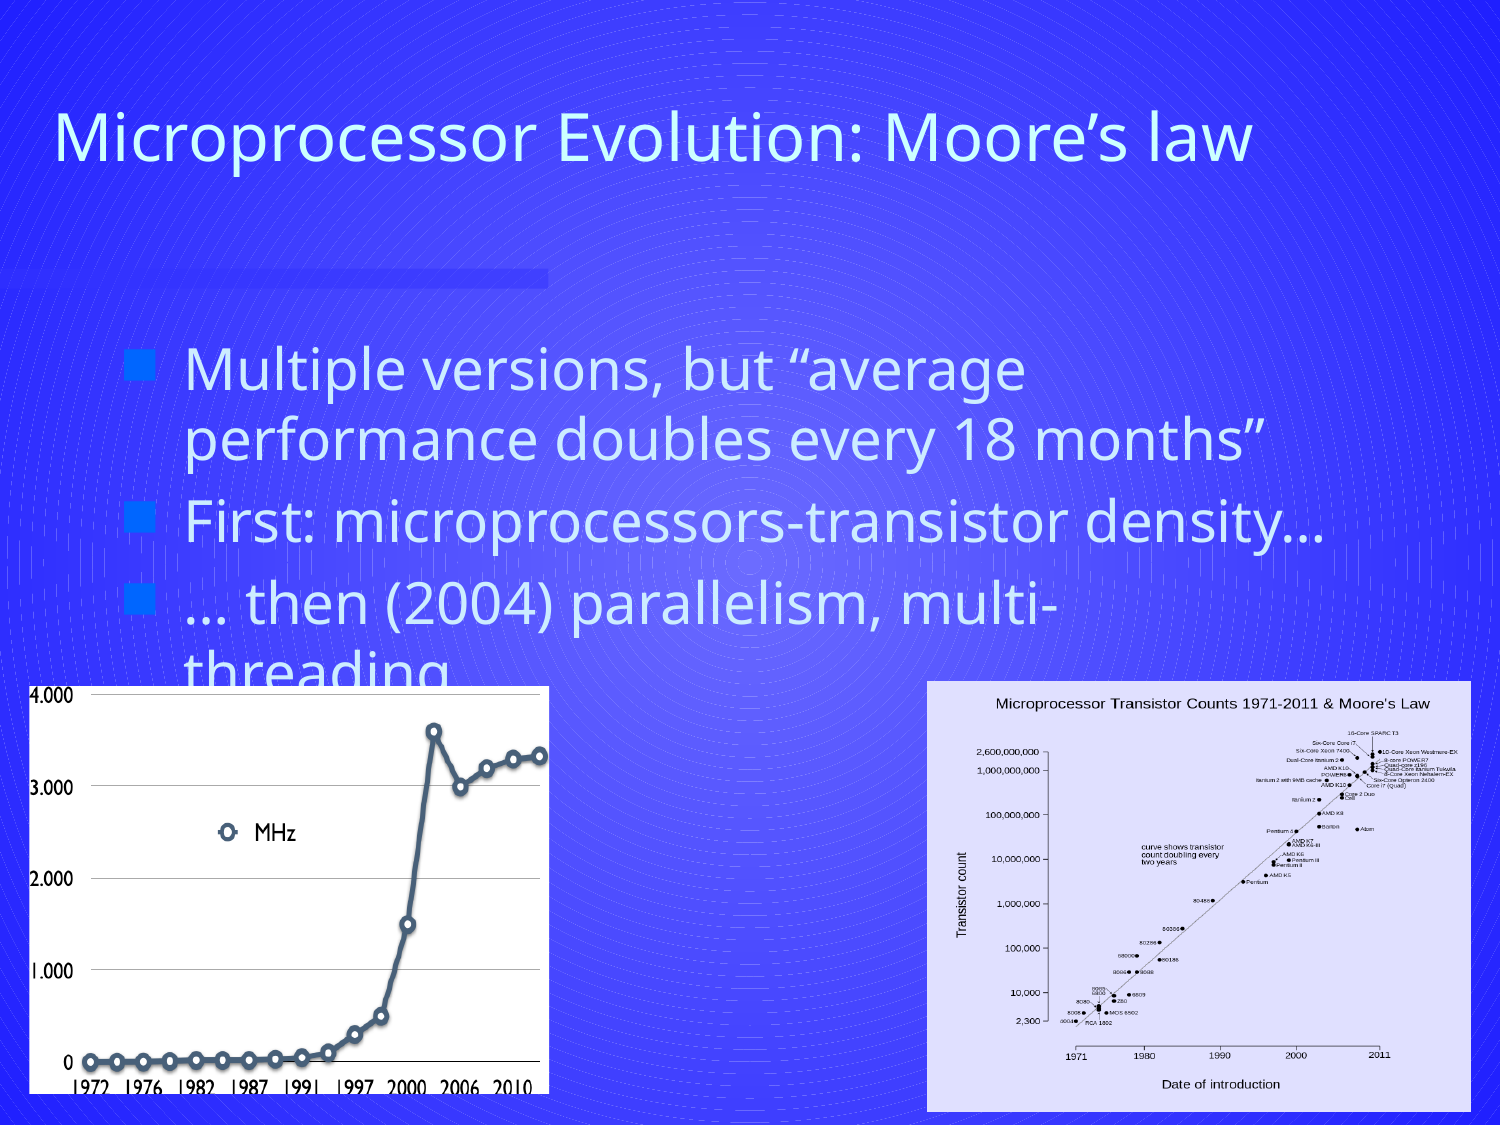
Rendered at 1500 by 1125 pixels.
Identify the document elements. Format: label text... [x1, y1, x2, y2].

title Microprocessor Evolution: Moore’s law [37, 75, 1313, 263]
picture [927, 680, 1471, 1113]
picture [29, 686, 550, 1094]
list Multiple versions, but “average performance doubles every 18 months” First: microprocessors-transistor density… … then (2004) parallelism, multi-threading… [112, 324, 1388, 1000]
